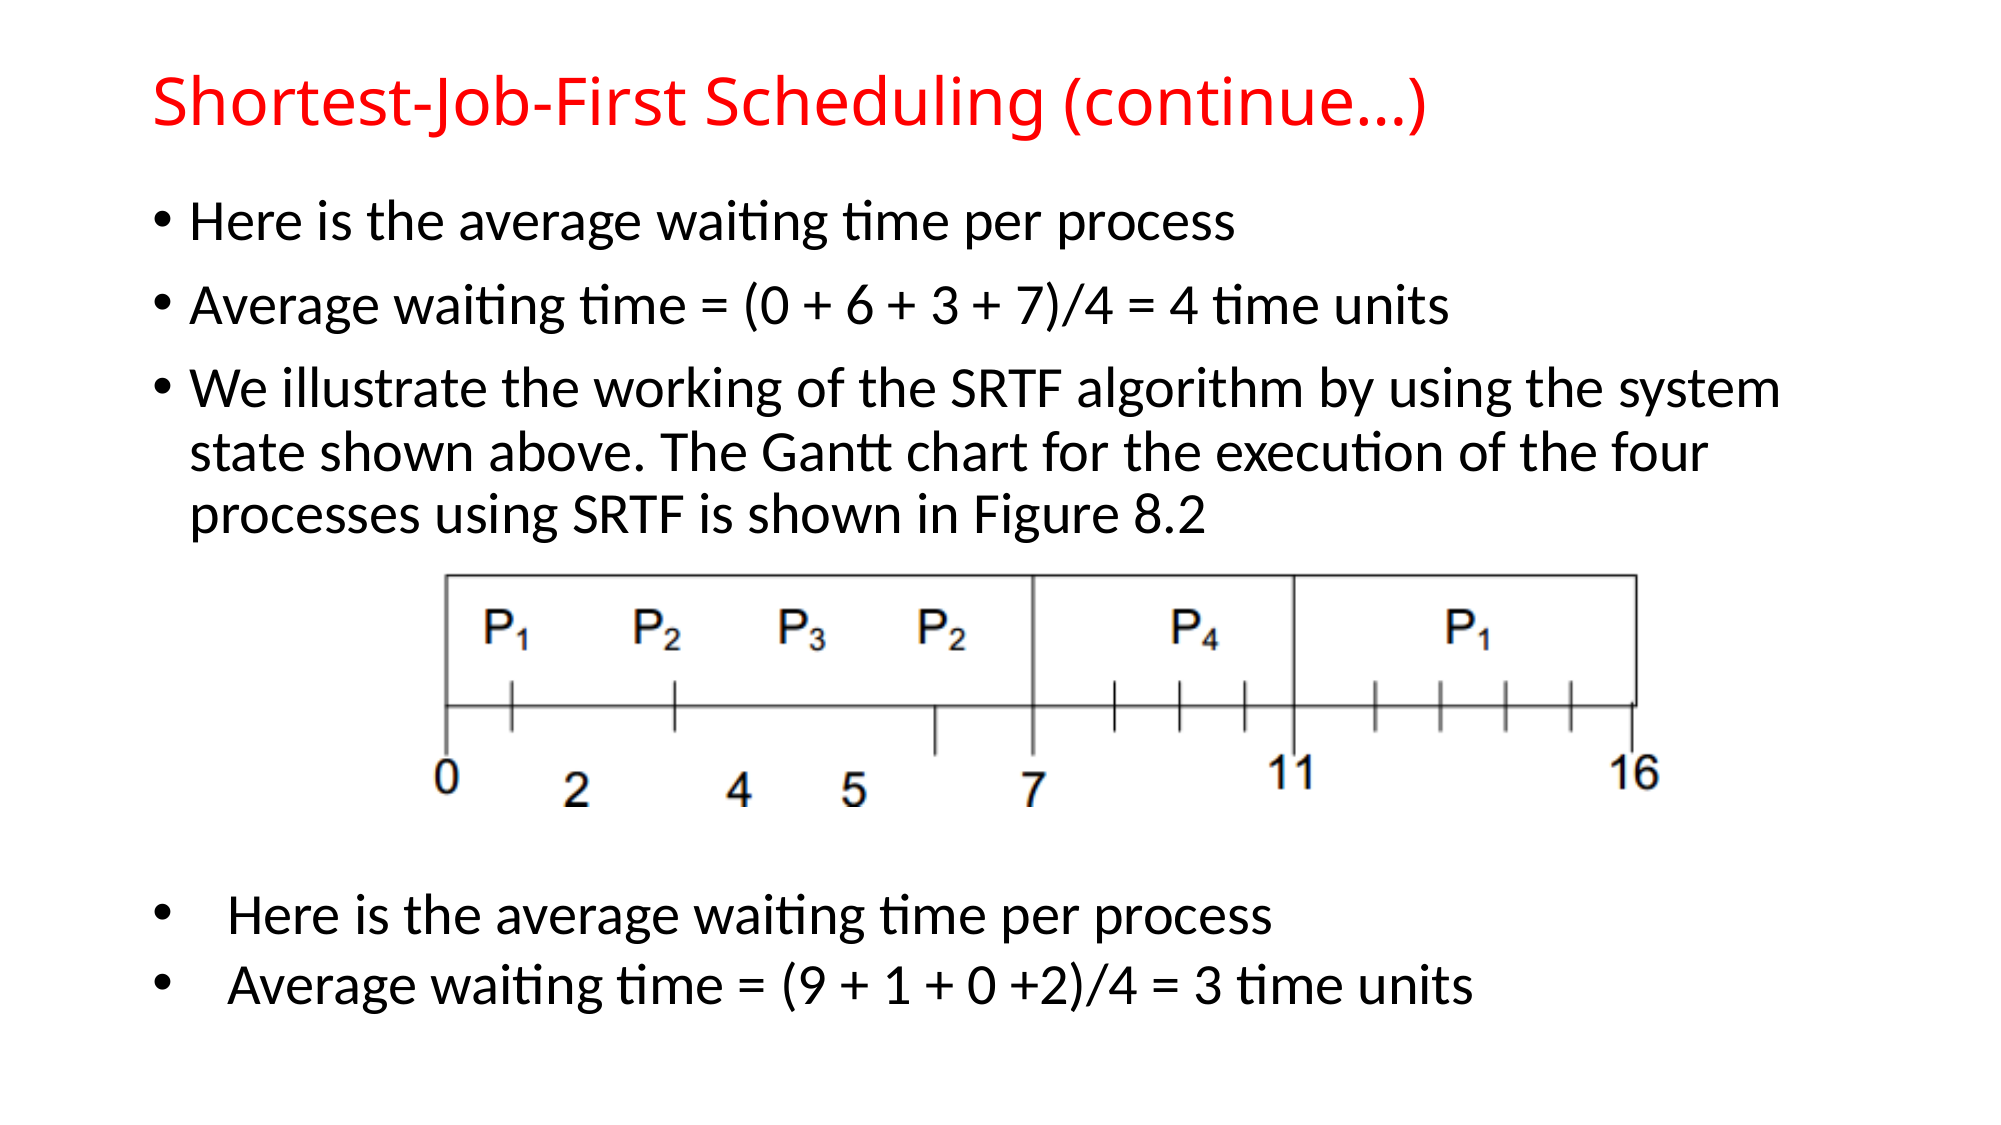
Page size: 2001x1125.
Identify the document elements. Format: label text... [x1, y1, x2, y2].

list Here is the average waiting time per process Average waiting time = (0 + 6 + 3 + 7)/4 = 4 time units We illustrate the working of the SRTF algorithm by using the system state shown above. The Gantt chart for the execution of the four processes using SRTF is shown in Figure 8.2 [137, 182, 1863, 594]
title Shortest-Job-First Scheduling (continue…) [137, 59, 1863, 148]
picture [421, 564, 1675, 807]
text_box Here is the average waiting time per process Average waiting time = (9 + 1 + 0 +2)/4 = 3 time units [137, 868, 1657, 1024]
